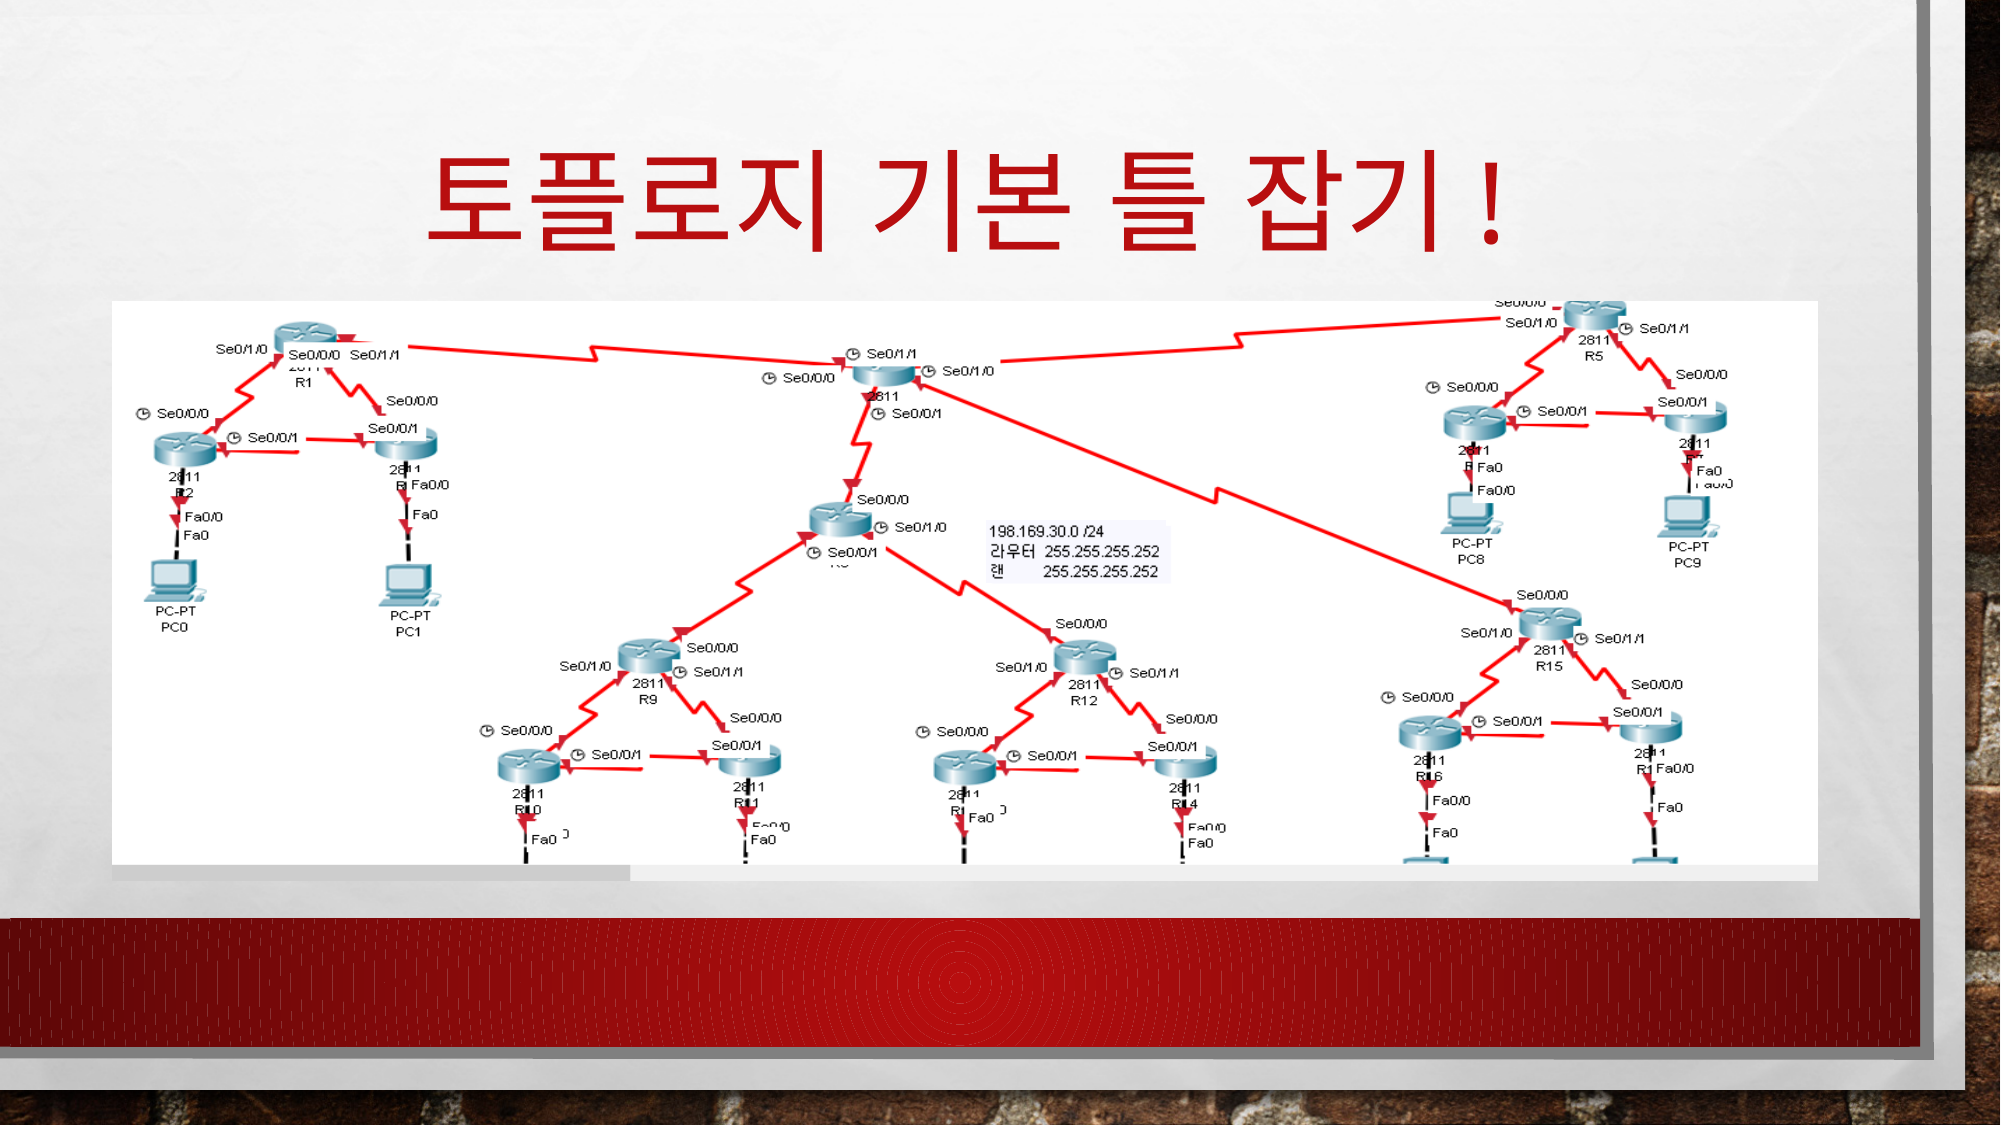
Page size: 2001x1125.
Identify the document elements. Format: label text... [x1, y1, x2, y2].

picture [986, 520, 1166, 584]
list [112, 301, 1819, 881]
picture [0, 0, 2000, 1125]
title 토플로지 기본 틀 잡기! [112, 112, 1818, 301]
